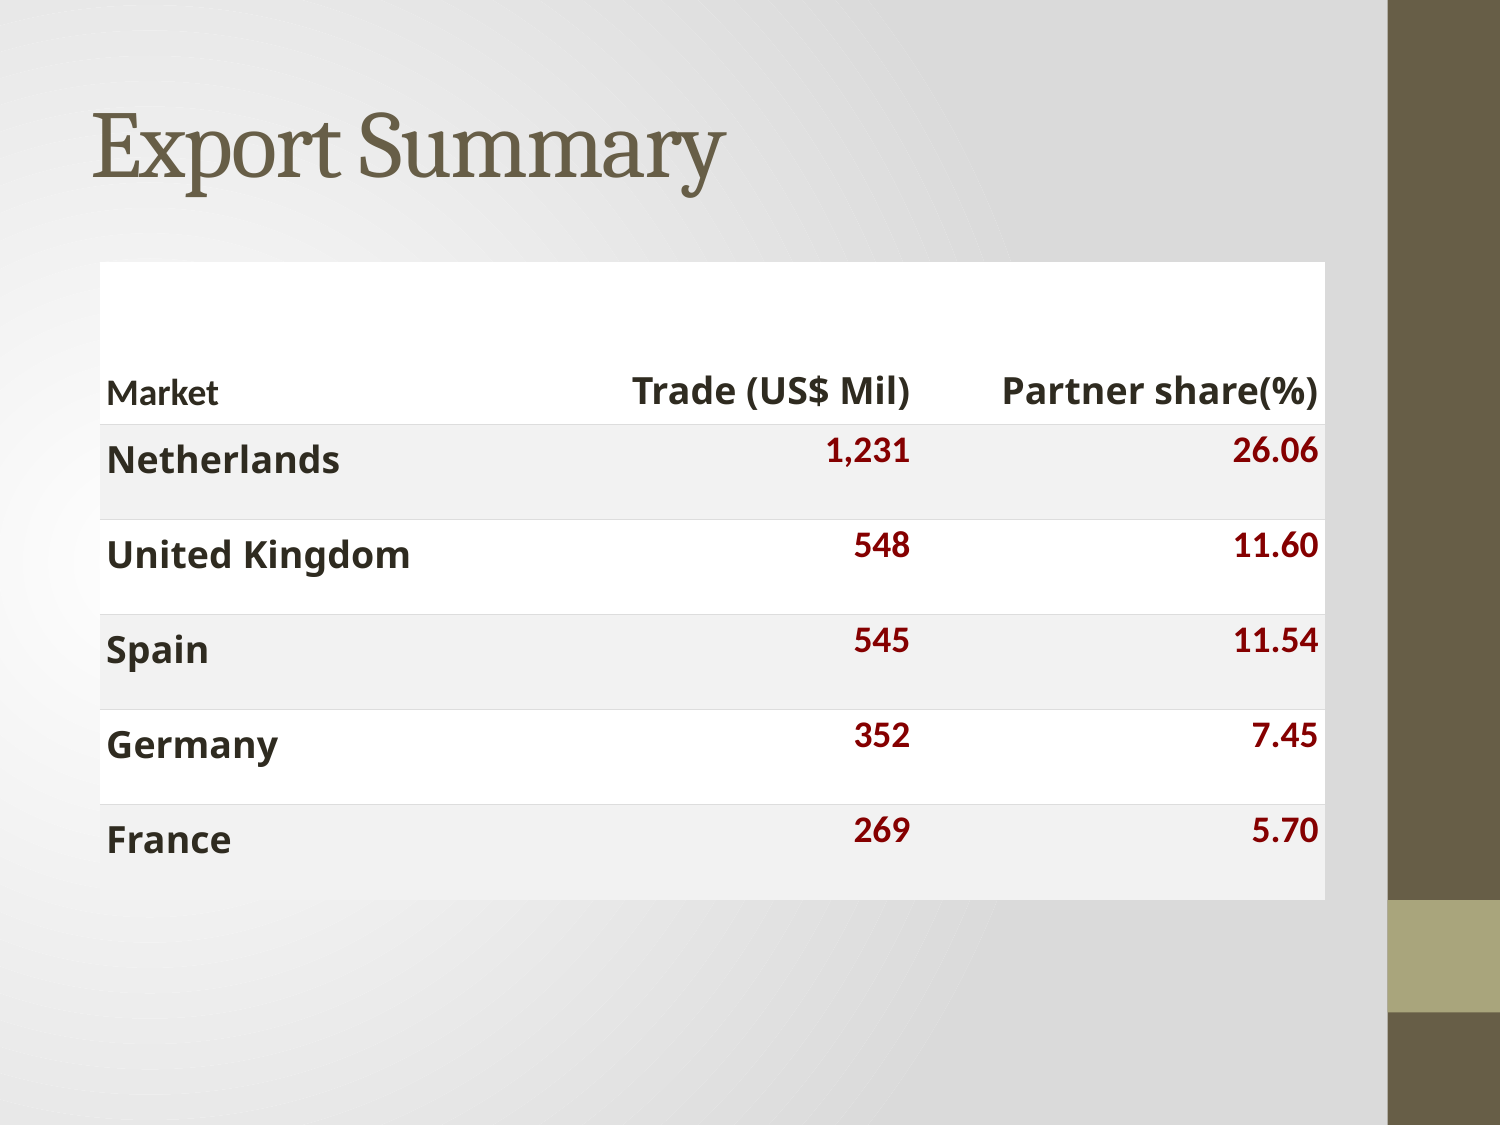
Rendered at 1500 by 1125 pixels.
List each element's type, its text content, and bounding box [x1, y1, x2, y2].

table_cell 7.45 [917, 710, 1325, 804]
table_cell Germany [100, 710, 508, 804]
table_cell 11.54 [917, 615, 1325, 709]
table_cell 26.06 [917, 425, 1325, 519]
table_cell 11.60 [917, 520, 1325, 614]
title Export Summary [75, 45, 1325, 233]
table_header Partner share(%) [917, 262, 1325, 424]
table_cell United Kingdom [100, 520, 508, 614]
table_cell France [100, 805, 508, 900]
table_cell 269 [508, 805, 917, 900]
table_header Trade (US$ Mil) [508, 262, 917, 424]
table_cell Spain [100, 615, 508, 709]
table_cell 548 [508, 520, 917, 614]
table_cell 1,231 [508, 425, 917, 519]
table_cell 5.70 [917, 805, 1325, 900]
table_cell 545 [508, 615, 917, 709]
table_cell 352 [508, 710, 917, 804]
table_header Market [100, 262, 508, 424]
table_cell Netherlands [100, 425, 508, 519]
